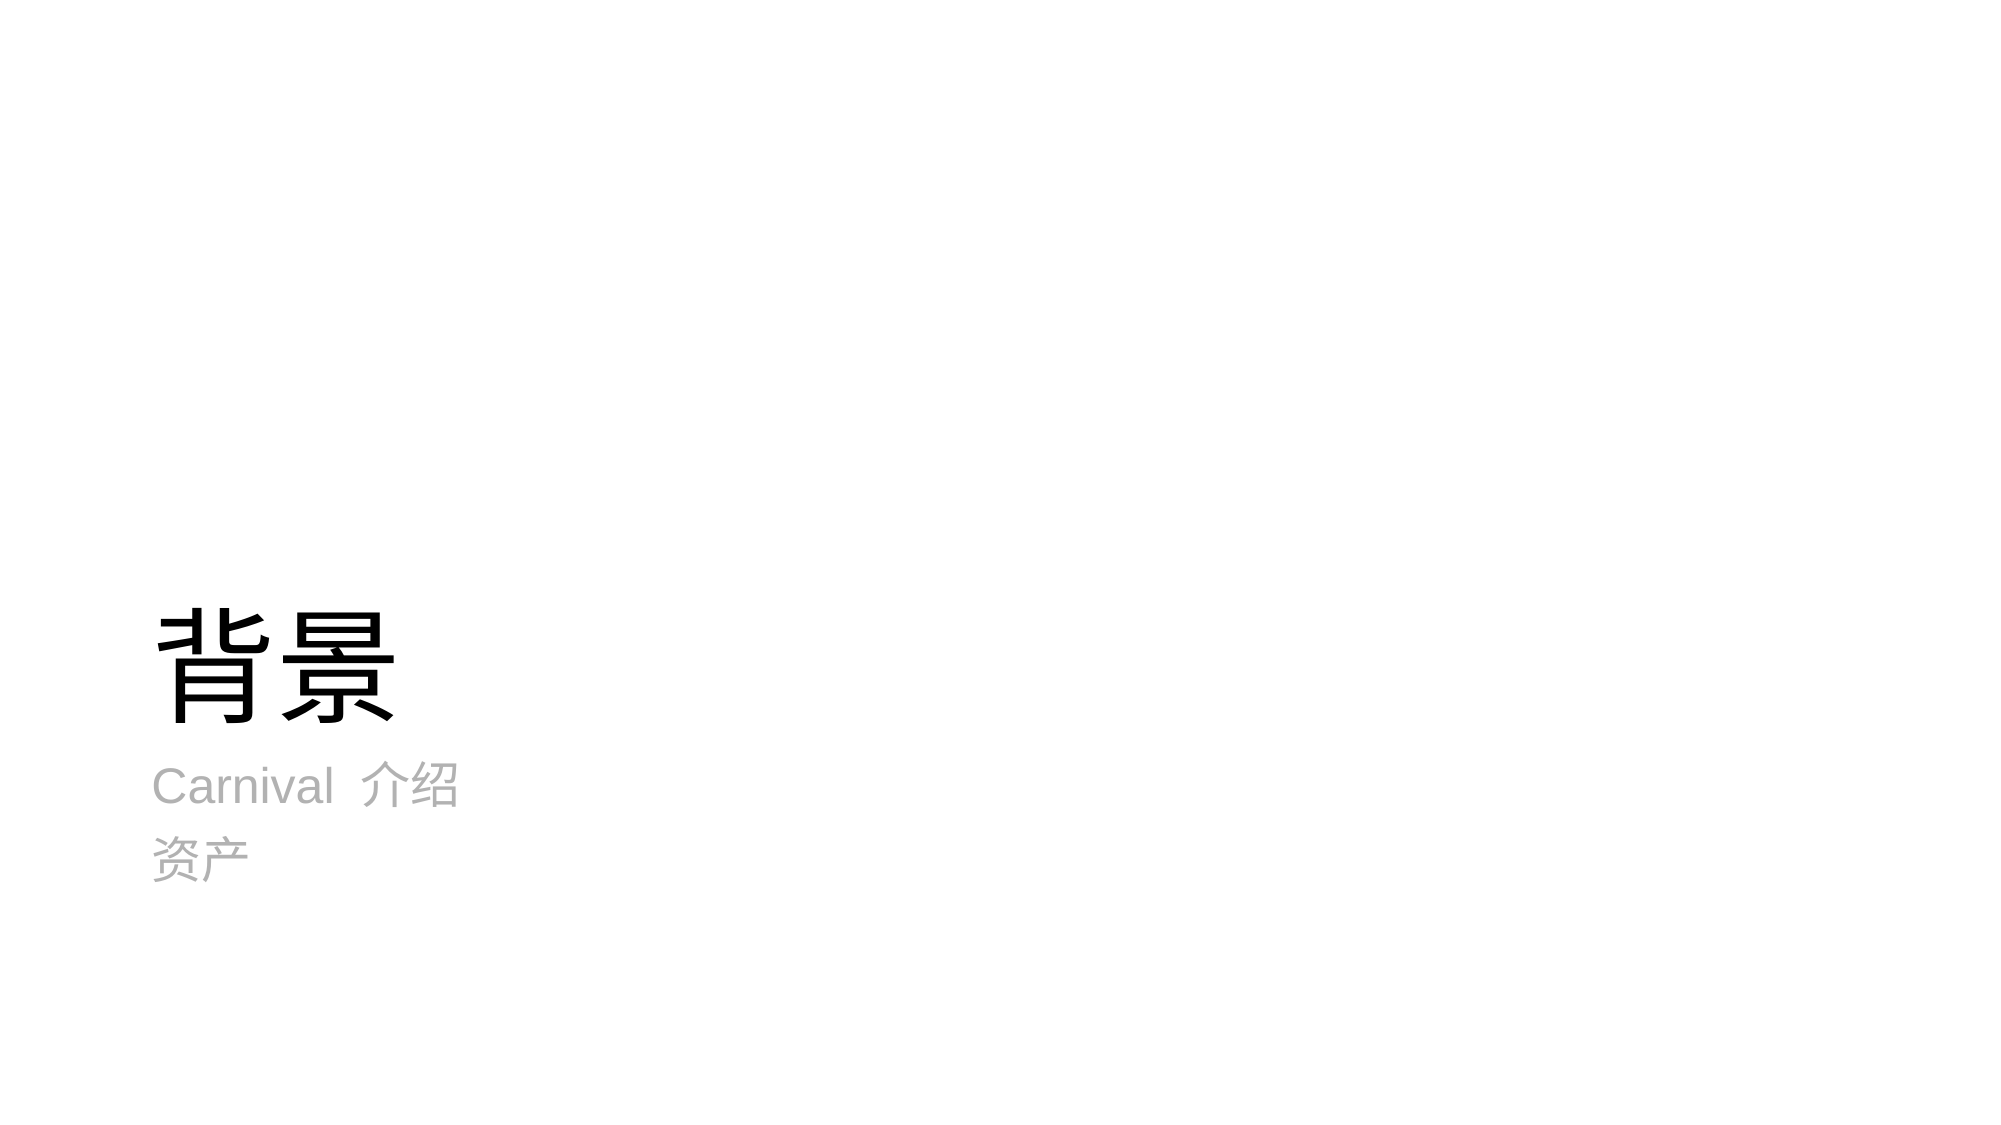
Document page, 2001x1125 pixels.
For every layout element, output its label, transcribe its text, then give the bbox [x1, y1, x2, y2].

list Carnival 介绍 资产 [136, 752, 1862, 999]
title 背景 [136, 280, 1862, 749]
